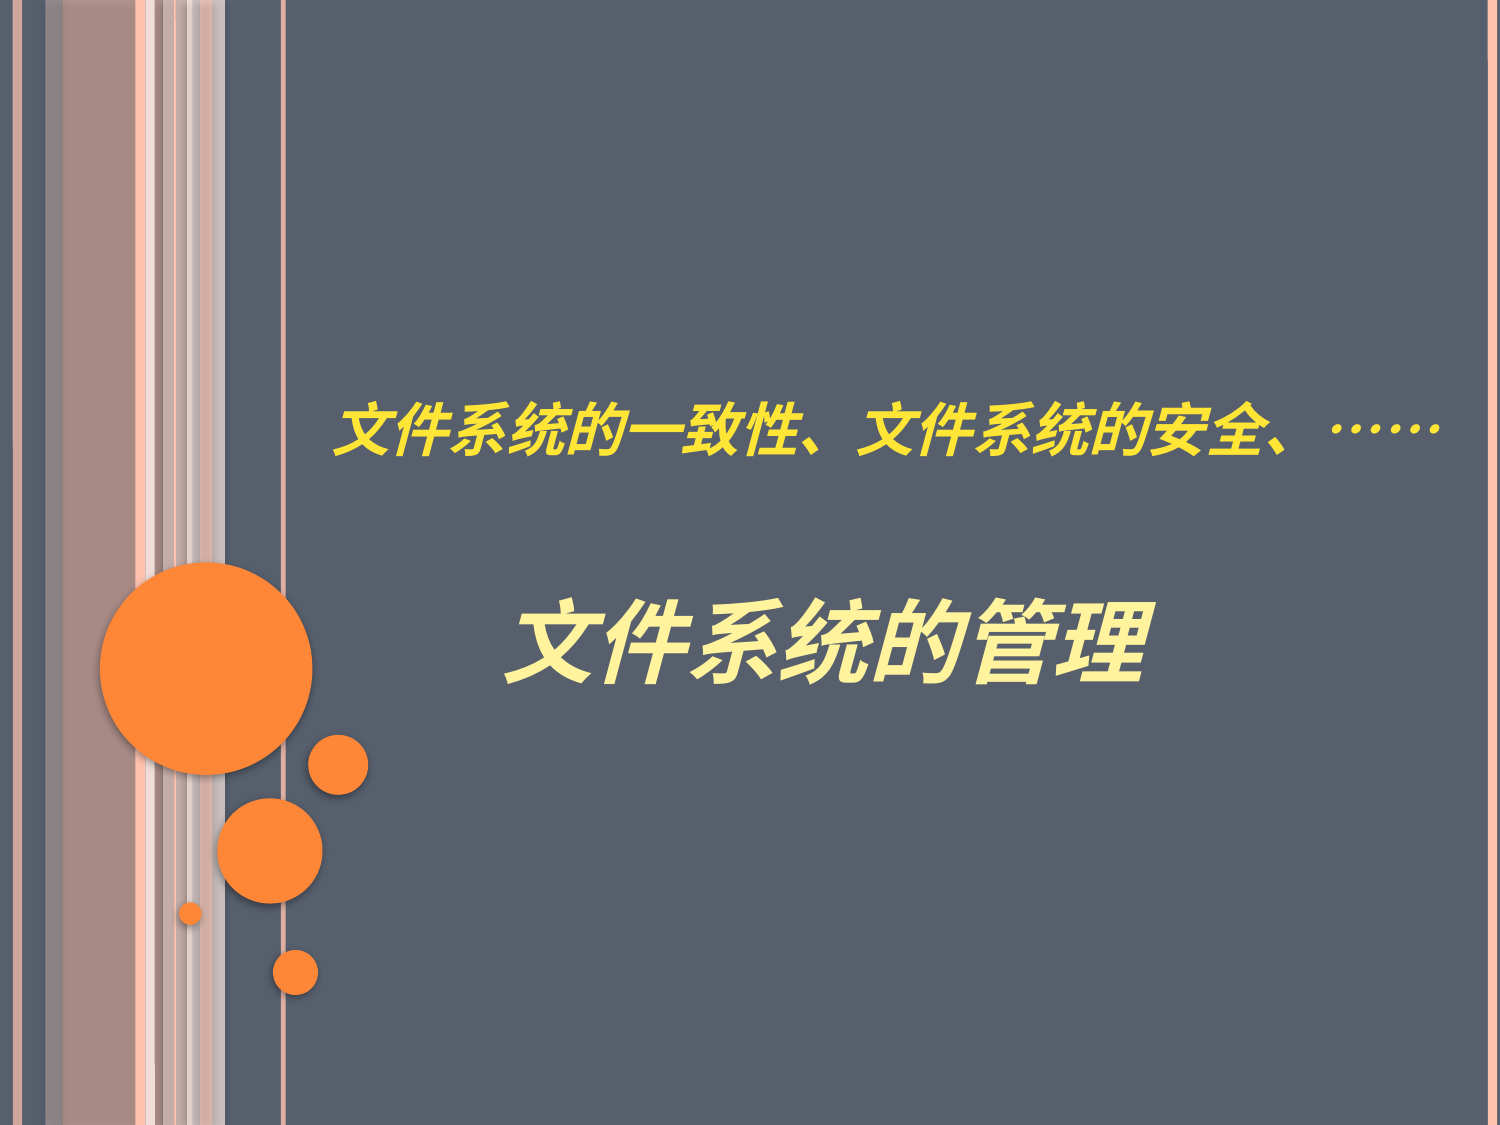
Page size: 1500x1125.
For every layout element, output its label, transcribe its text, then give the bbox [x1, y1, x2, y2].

title 文件系统的管理 [269, 528, 1377, 752]
list 文件系统的一致性、文件系统的安全、…… [316, 385, 1459, 508]
